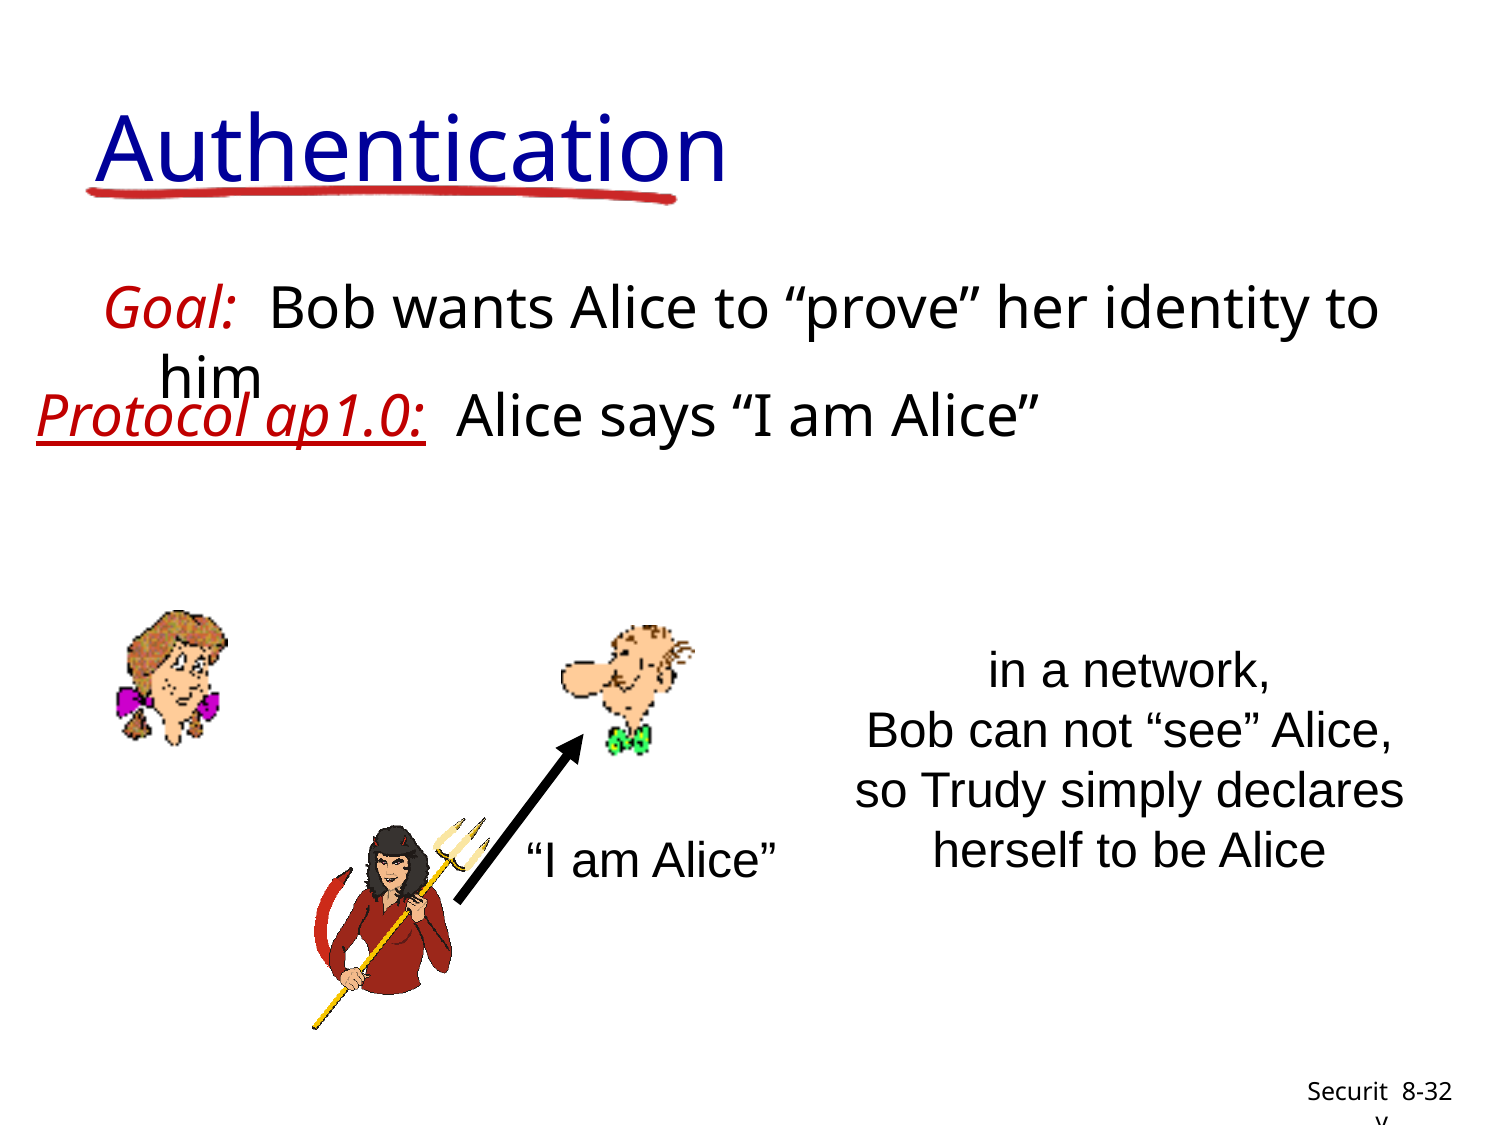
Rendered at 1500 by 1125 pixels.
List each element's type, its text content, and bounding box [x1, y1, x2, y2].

text_box 8-32 [1387, 1068, 1500, 1113]
picture [112, 610, 228, 752]
footer Security [1284, 1067, 1403, 1110]
picture [83, 181, 684, 211]
text_box Goal: Bob wants Alice to “prove” her identity to him [87, 262, 1397, 422]
text_box in a network, Bob can not “see” Alice, so Trudy simply declares herself to be Alice [835, 629, 1424, 885]
picture [560, 625, 695, 762]
picture [311, 817, 491, 1031]
title Authentication [80, 51, 783, 239]
text_box Protocol ap1.0: Alice says “I am Alice” [20, 371, 1055, 456]
text_box “I am Alice” [511, 820, 792, 896]
